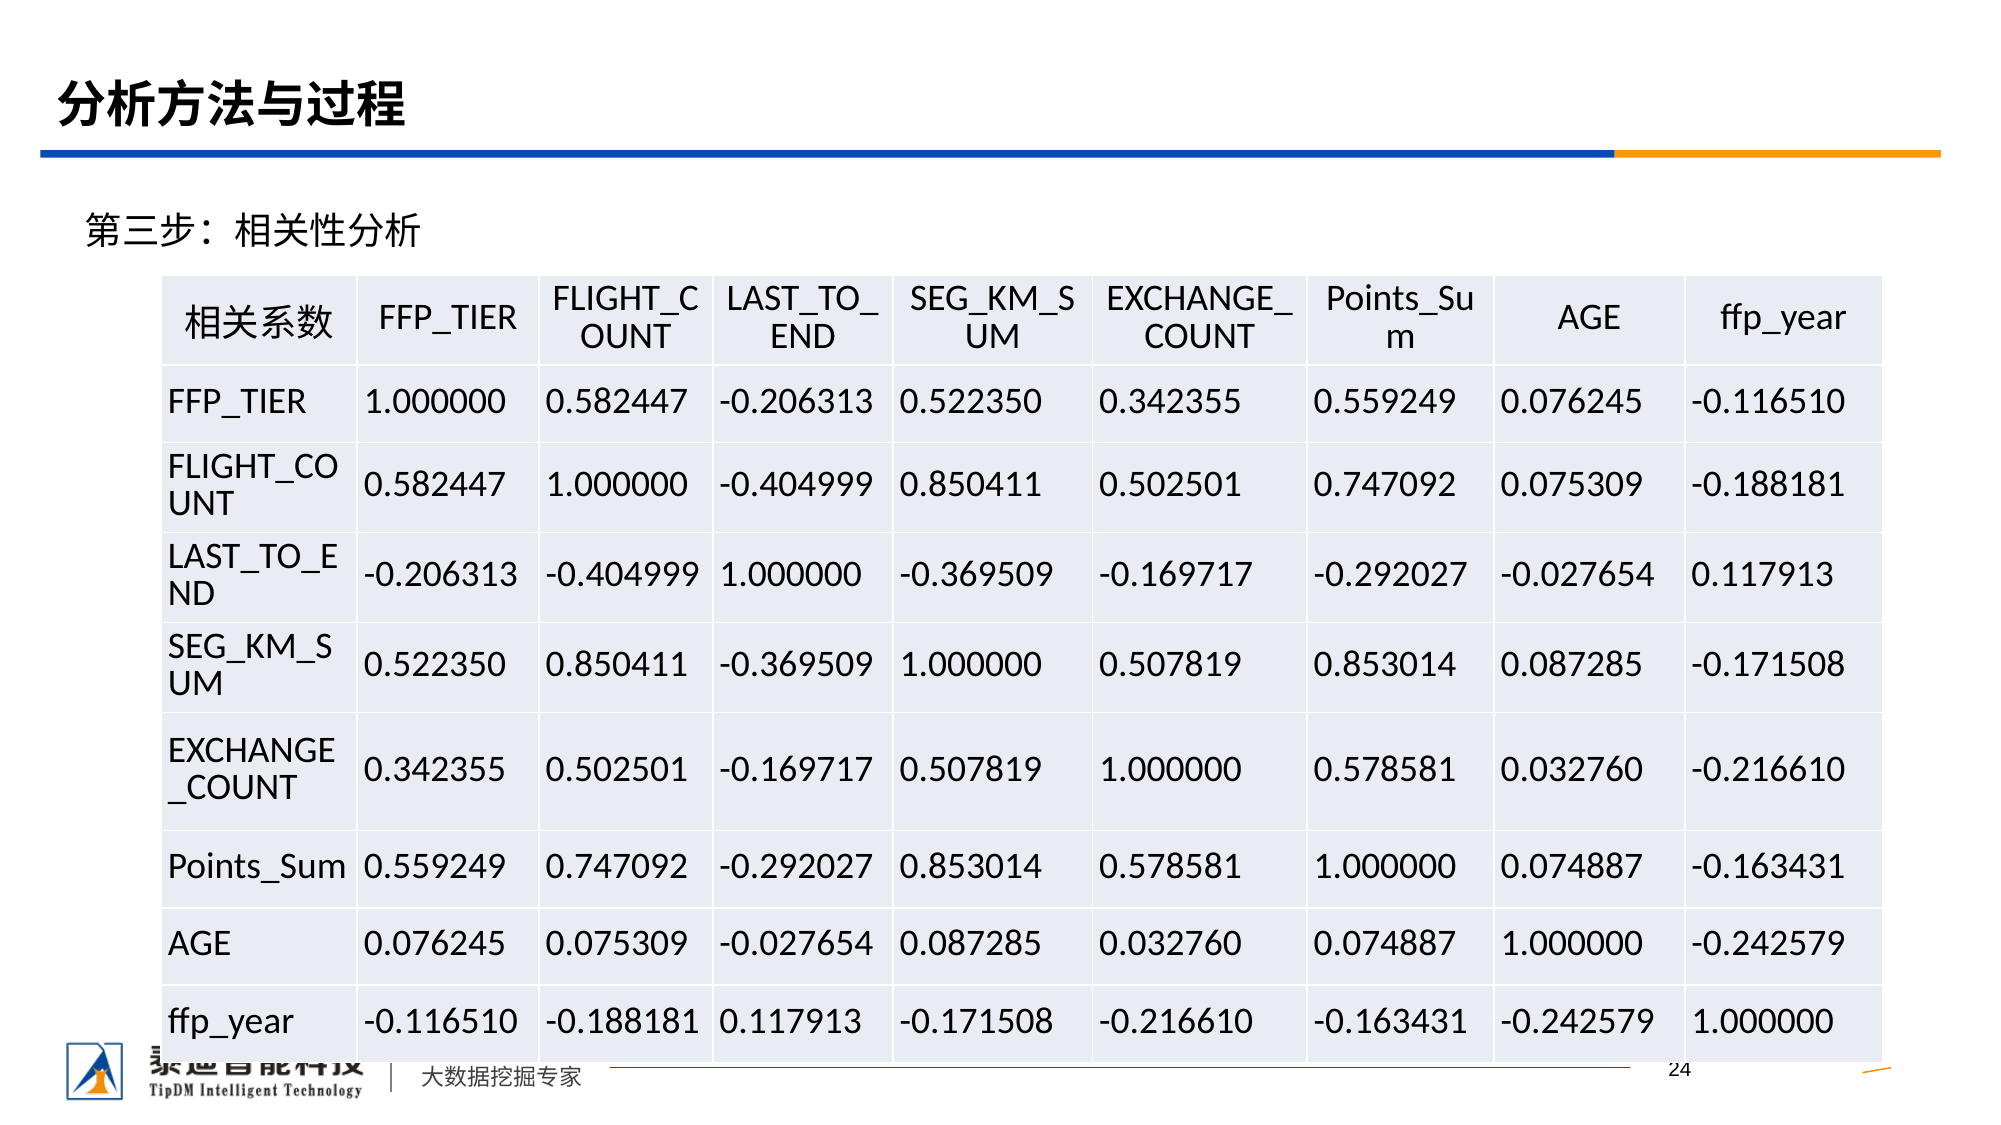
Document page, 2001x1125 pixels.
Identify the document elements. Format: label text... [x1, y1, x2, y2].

table_header AGE [1495, 276, 1684, 364]
table_cell 0.582447 [358, 443, 538, 532]
table_cell -0.171508 [1686, 623, 1882, 712]
table_header Points_Sum [1308, 276, 1493, 364]
table_cell -0.163431 [1686, 831, 1882, 907]
table_cell 0.076245 [358, 909, 538, 984]
table_cell 0.117913 [714, 986, 892, 1062]
table_cell AGE [162, 909, 356, 984]
table_cell -0.369509 [894, 533, 1092, 622]
table_header EXCHANGE_COUNT [1093, 276, 1306, 364]
table_cell -0.171508 [894, 986, 1092, 1062]
table_cell -0.242579 [1495, 986, 1684, 1062]
table_cell 0.117913 [1686, 533, 1882, 622]
table_cell 0.032760 [1495, 713, 1684, 830]
table_cell 0.075309 [540, 909, 712, 984]
table_cell -0.027654 [1495, 533, 1684, 622]
picture [62, 1028, 368, 1107]
table_cell 0.075309 [1495, 443, 1684, 532]
table_cell -0.027654 [714, 909, 892, 984]
table_cell -0.292027 [714, 831, 892, 907]
table_cell -0.292027 [1308, 533, 1493, 622]
table_cell 0.853014 [1308, 623, 1493, 712]
table_cell FFP_TIER [162, 366, 356, 442]
table_cell 1.000000 [894, 623, 1092, 712]
table_cell 1.000000 [1093, 713, 1306, 830]
table_cell ffp_year [162, 986, 356, 1062]
table_cell -0.404999 [714, 443, 892, 532]
table_cell 1.000000 [1495, 909, 1684, 984]
table_cell -0.206313 [714, 366, 892, 442]
table_cell 0.853014 [894, 831, 1092, 907]
table_cell 0.087285 [894, 909, 1092, 984]
table_cell 0.582447 [540, 366, 712, 442]
table_cell -0.169717 [1093, 533, 1306, 622]
table_header FLIGHT_COUNT [540, 276, 712, 364]
table_cell -0.404999 [540, 533, 712, 622]
table_cell 0.522350 [894, 366, 1092, 442]
table_cell 0.747092 [540, 831, 712, 907]
table_cell 0.578581 [1093, 831, 1306, 907]
table_cell -0.169717 [714, 713, 892, 830]
table_cell 0.032760 [1093, 909, 1306, 984]
table_cell 1.000000 [540, 443, 712, 532]
table_cell 0.074887 [1308, 909, 1493, 984]
table_cell -0.369509 [714, 623, 892, 712]
table_cell 1.000000 [1686, 986, 1882, 1062]
table_cell -0.188181 [540, 986, 712, 1062]
table_cell 0.522350 [358, 623, 538, 712]
table_cell 0.559249 [358, 831, 538, 907]
table_cell 0.076245 [1495, 366, 1684, 442]
table_cell 0.747092 [1308, 443, 1493, 532]
table_cell 1.000000 [358, 366, 538, 442]
table_cell 1.000000 [714, 533, 892, 622]
table_cell -0.242579 [1686, 909, 1882, 984]
table_cell 1.000000 [1308, 831, 1493, 907]
table_header ffp_year [1686, 276, 1882, 364]
table_cell -0.116510 [358, 986, 538, 1062]
table_cell -0.116510 [1686, 366, 1882, 442]
table_header LAST_TO_END [714, 276, 892, 364]
table_cell -0.206313 [358, 533, 538, 622]
table_cell 0.559249 [1308, 366, 1493, 442]
title 分析方法与过程 [41, 58, 1843, 146]
table_cell Points_Sum [162, 831, 356, 907]
table_cell 0.342355 [358, 713, 538, 830]
table_cell SEG_KM_SUM [162, 623, 356, 712]
table_header FFP_TIER [358, 276, 538, 364]
table_cell -0.216610 [1686, 713, 1882, 830]
table_cell 0.074887 [1495, 831, 1684, 907]
table_header SEG_KM_SUM [894, 276, 1092, 364]
table_cell 0.507819 [894, 713, 1092, 830]
table_cell 0.342355 [1093, 366, 1306, 442]
table_cell EXCHANGE_COUNT [162, 713, 356, 830]
table_cell -0.216610 [1093, 986, 1306, 1062]
table_cell 0.850411 [894, 443, 1092, 532]
table_cell 0.502501 [540, 713, 712, 830]
table_cell 0.502501 [1093, 443, 1306, 532]
table_cell FLIGHT_COUNT [162, 443, 356, 532]
table_cell 0.507819 [1093, 623, 1306, 712]
list 第三步：相关性分析 [69, 176, 1922, 1005]
table_cell -0.163431 [1308, 986, 1493, 1062]
table_header 相关系数 [162, 276, 356, 364]
table_cell LAST_TO_END [162, 533, 356, 622]
table_cell 0.087285 [1495, 623, 1684, 712]
table_cell 0.850411 [540, 623, 712, 712]
table_cell 0.578581 [1308, 713, 1493, 830]
table_cell -0.188181 [1686, 443, 1882, 532]
